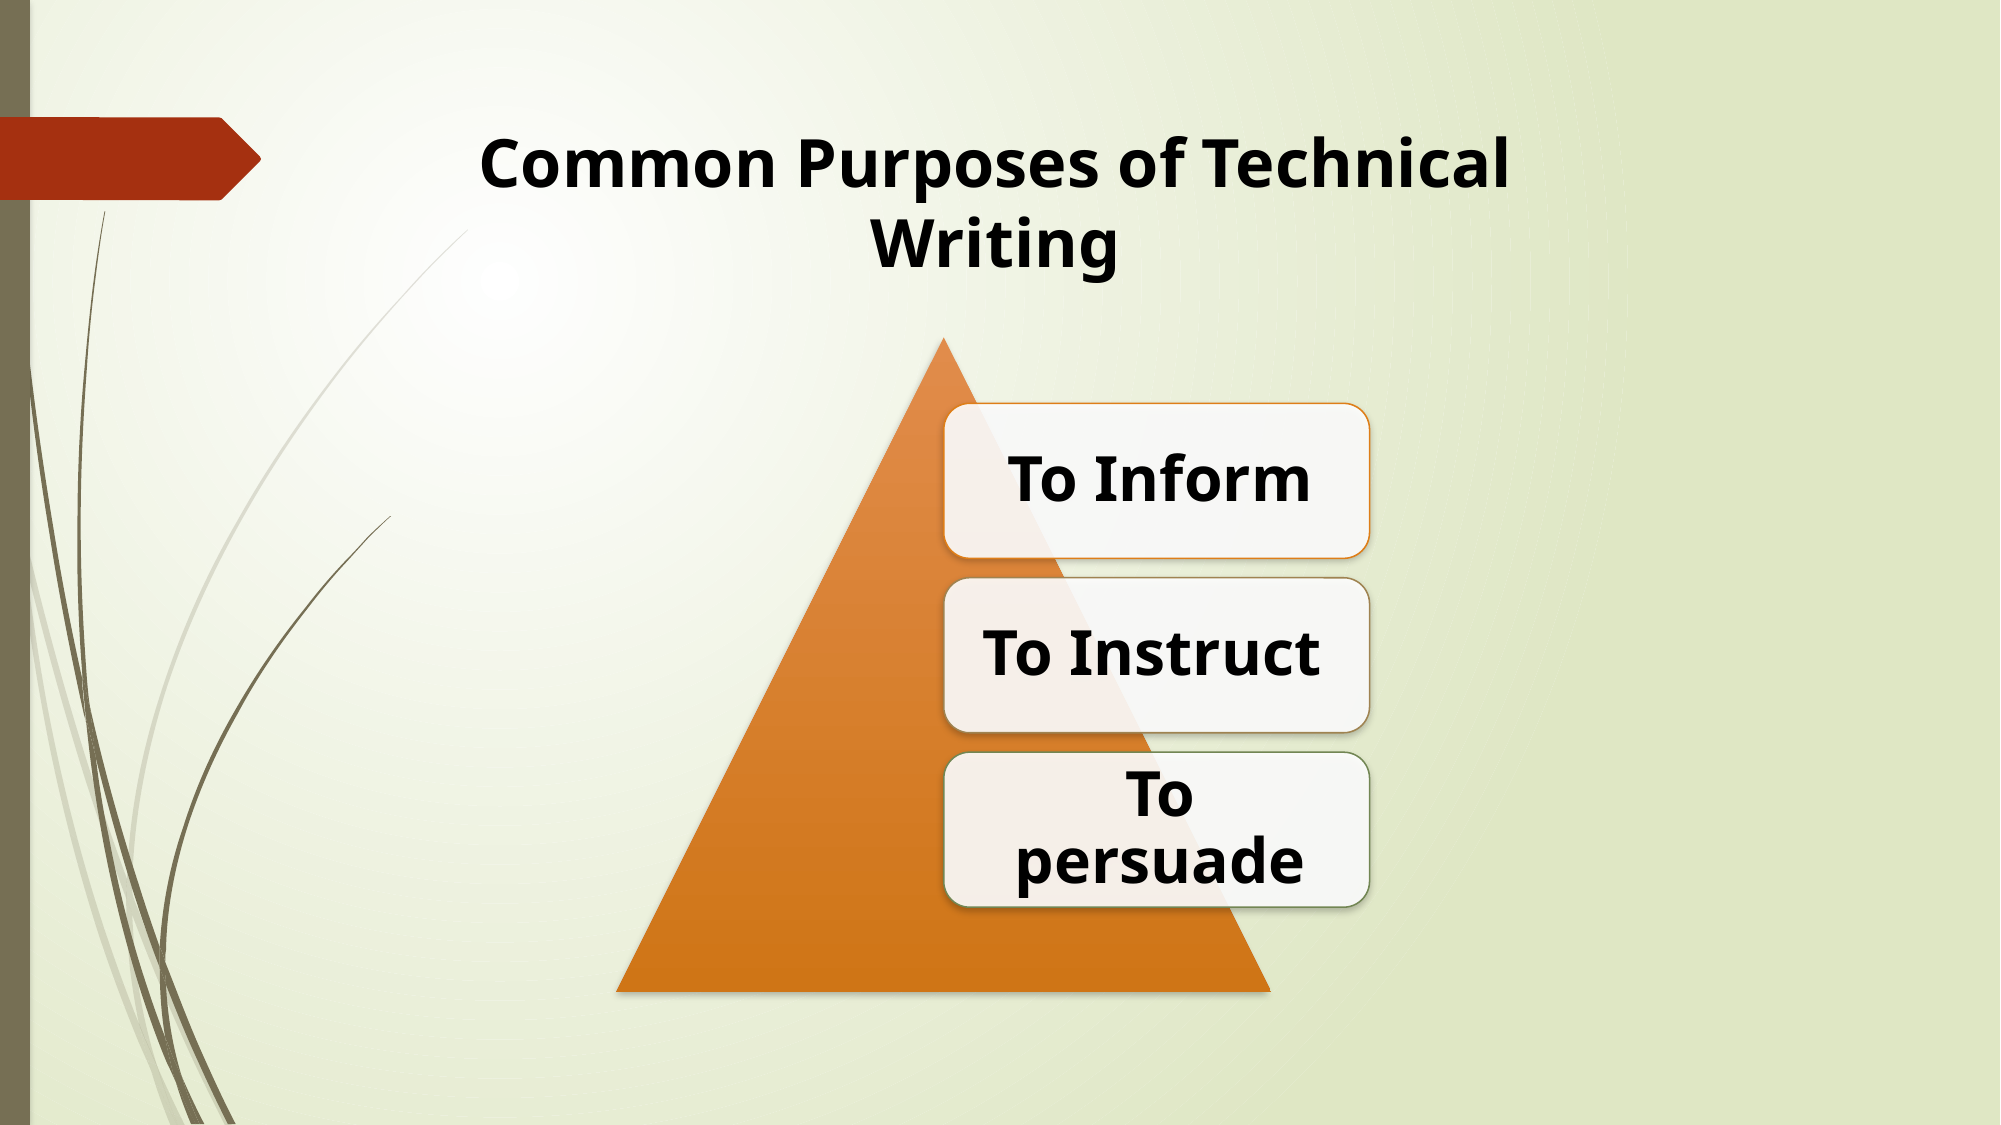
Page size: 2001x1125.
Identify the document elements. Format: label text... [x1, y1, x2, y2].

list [449, 337, 1537, 993]
title Common Purposes of Technical Writing [370, 112, 1621, 290]
